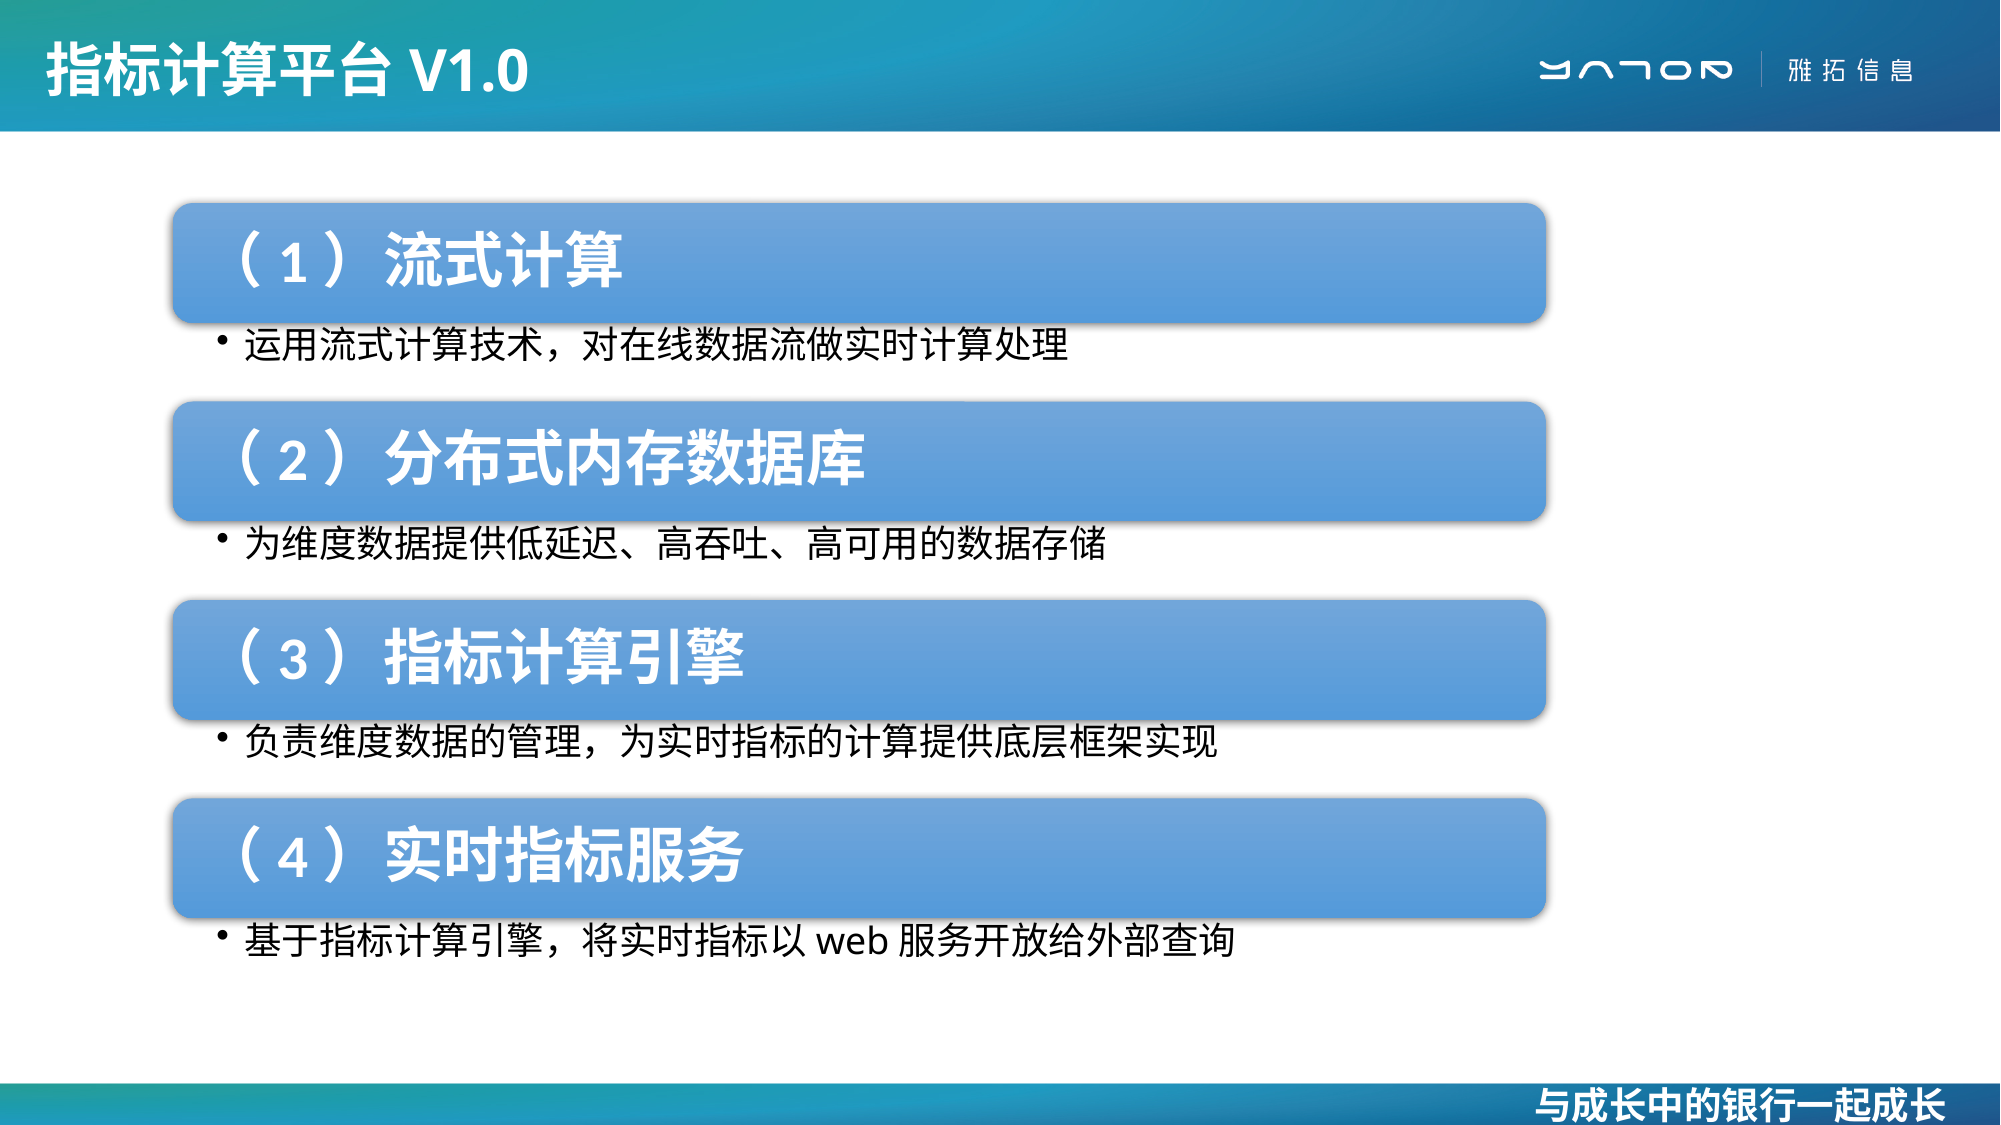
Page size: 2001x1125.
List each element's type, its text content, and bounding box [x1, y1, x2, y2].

picture [0, 0, 2000, 1125]
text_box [172, 194, 1546, 1006]
title 指标计算平台V1.0 [30, 25, 1514, 121]
